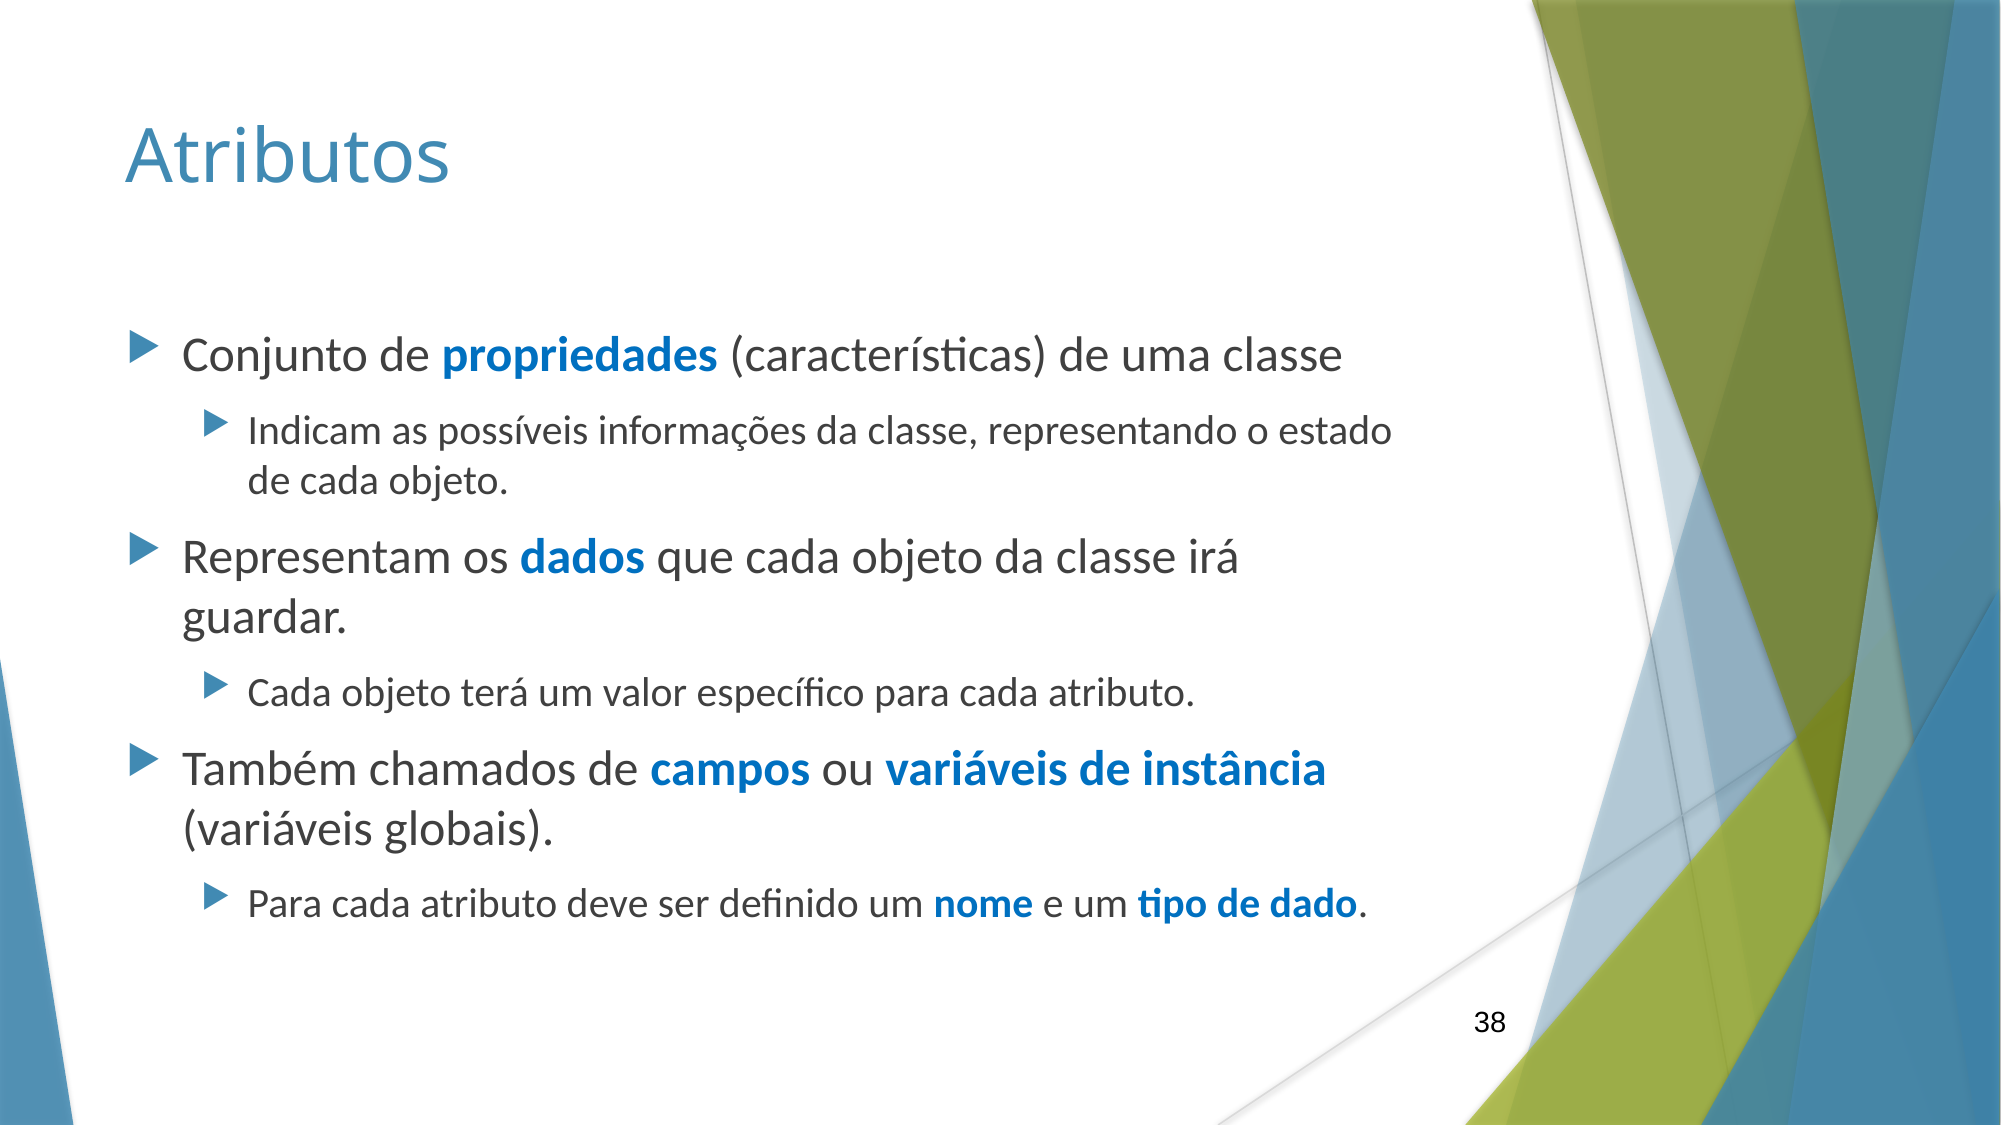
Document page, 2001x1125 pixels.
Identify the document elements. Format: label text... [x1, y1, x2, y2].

text_box [1409, 991, 1522, 1051]
text_box Conjunto de propriedades (características) de uma classe Indicam as possíveis informações da classe, representando o estado de cada objeto. Representam os dados que cada objeto da classe irá guardar. Cada objeto terá um valor específico para cada atributo. Também chamados de campos ou variáveis de instância (variáveis globais). Para cada atributo deve ser definido um nome e um tipo de dado. [111, 253, 1420, 1087]
text_box Atributos [111, 99, 1522, 317]
